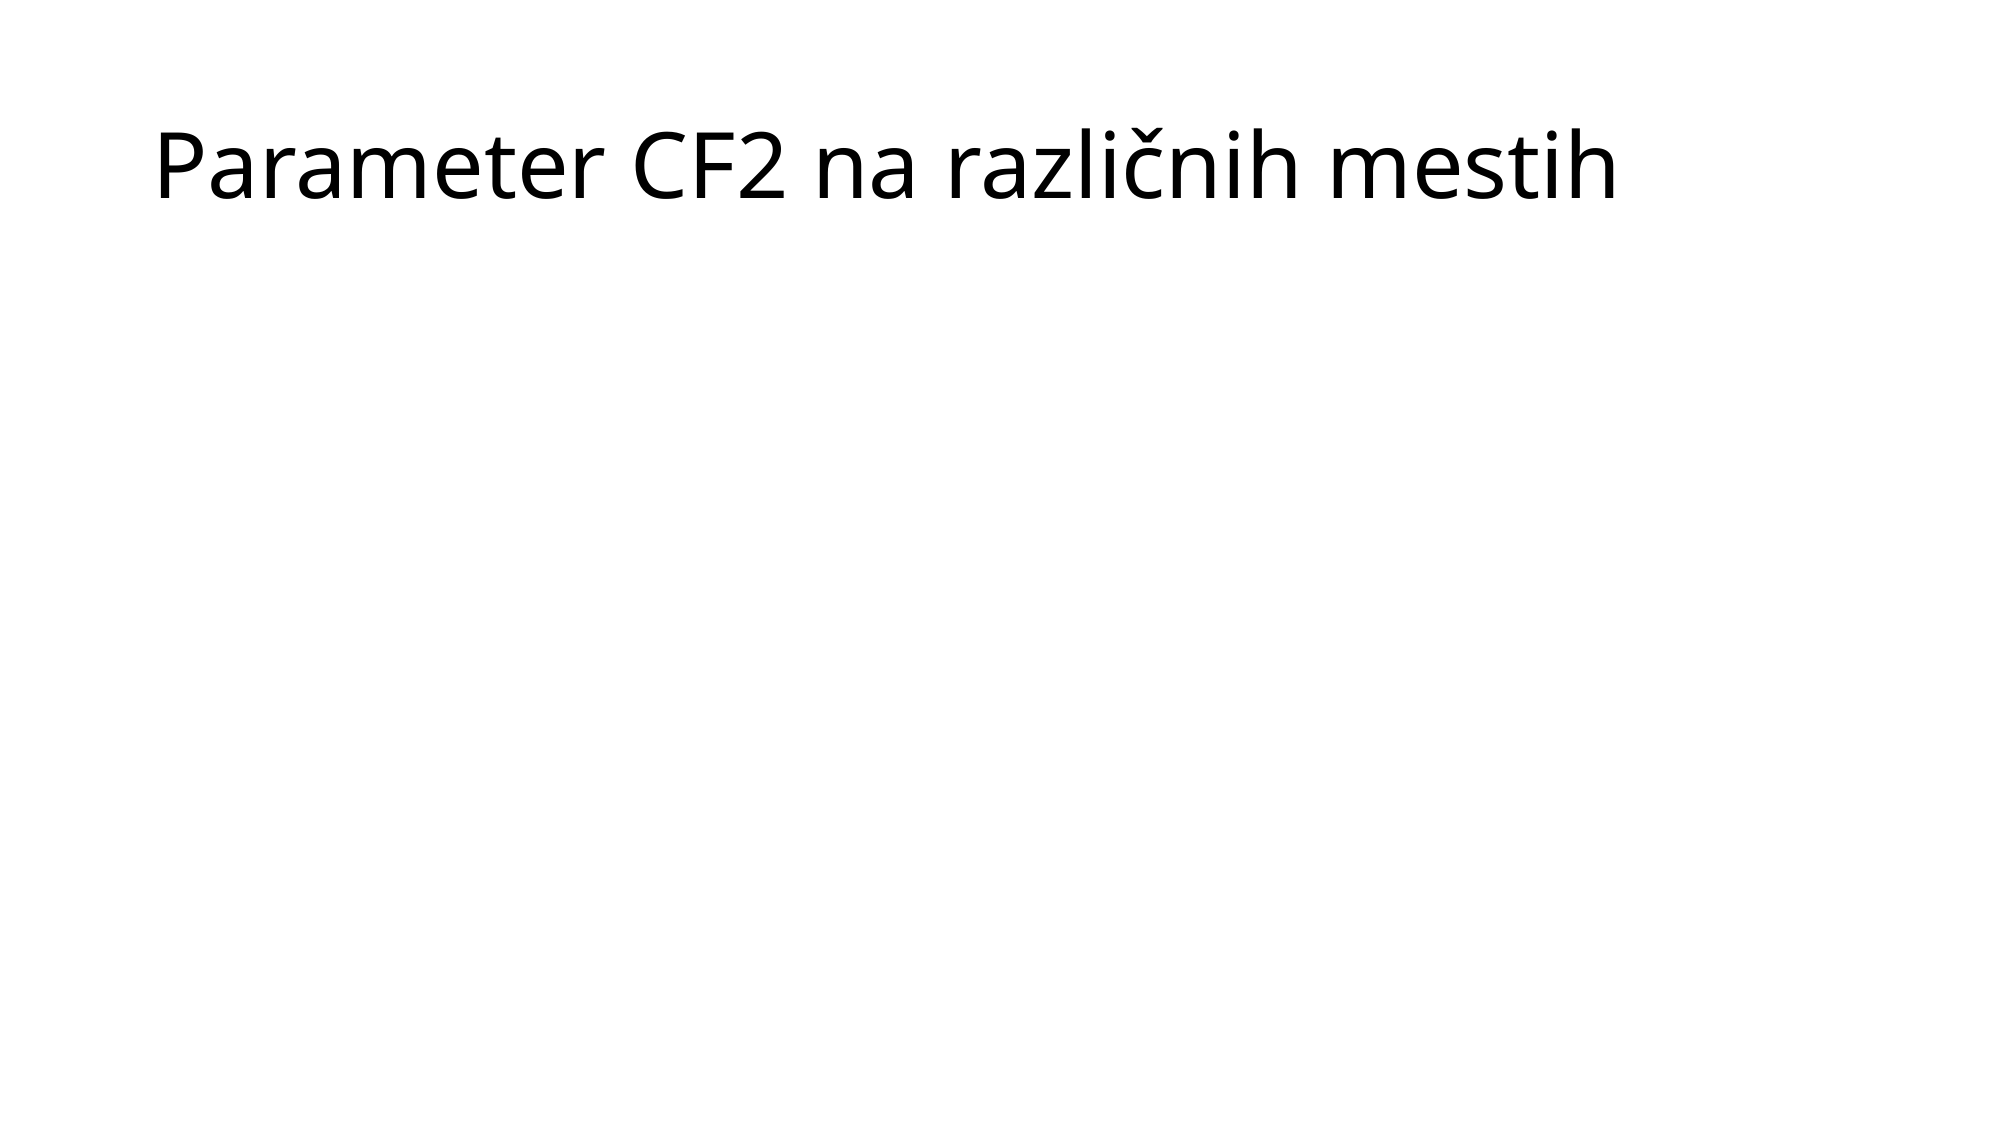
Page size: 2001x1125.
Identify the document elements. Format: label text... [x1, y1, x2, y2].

title Parameter CF2 na različnih mestih [137, 59, 1863, 278]
